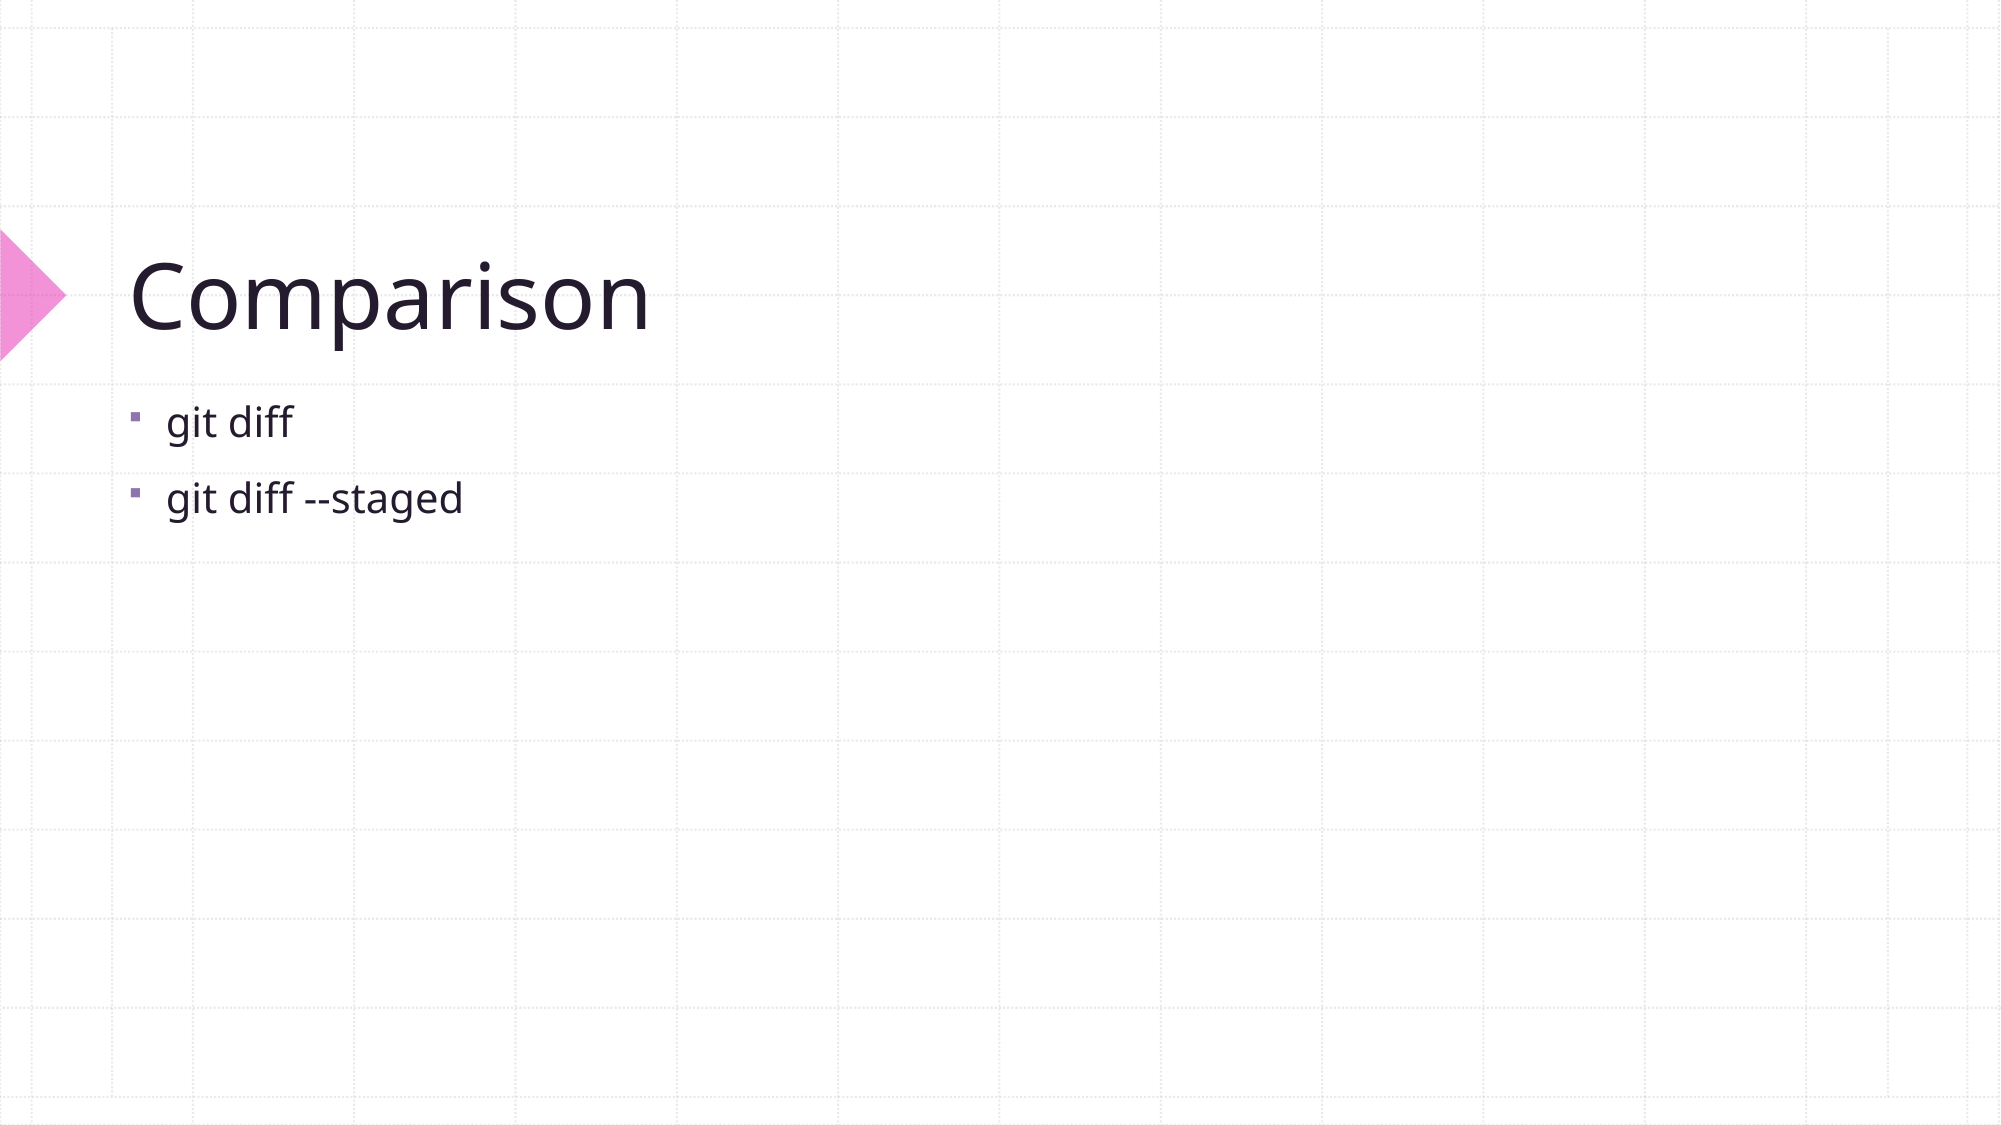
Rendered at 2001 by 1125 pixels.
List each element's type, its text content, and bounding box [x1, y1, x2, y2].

title Comparison [113, 119, 1808, 356]
list git diff git diff --staged [113, 383, 1808, 969]
